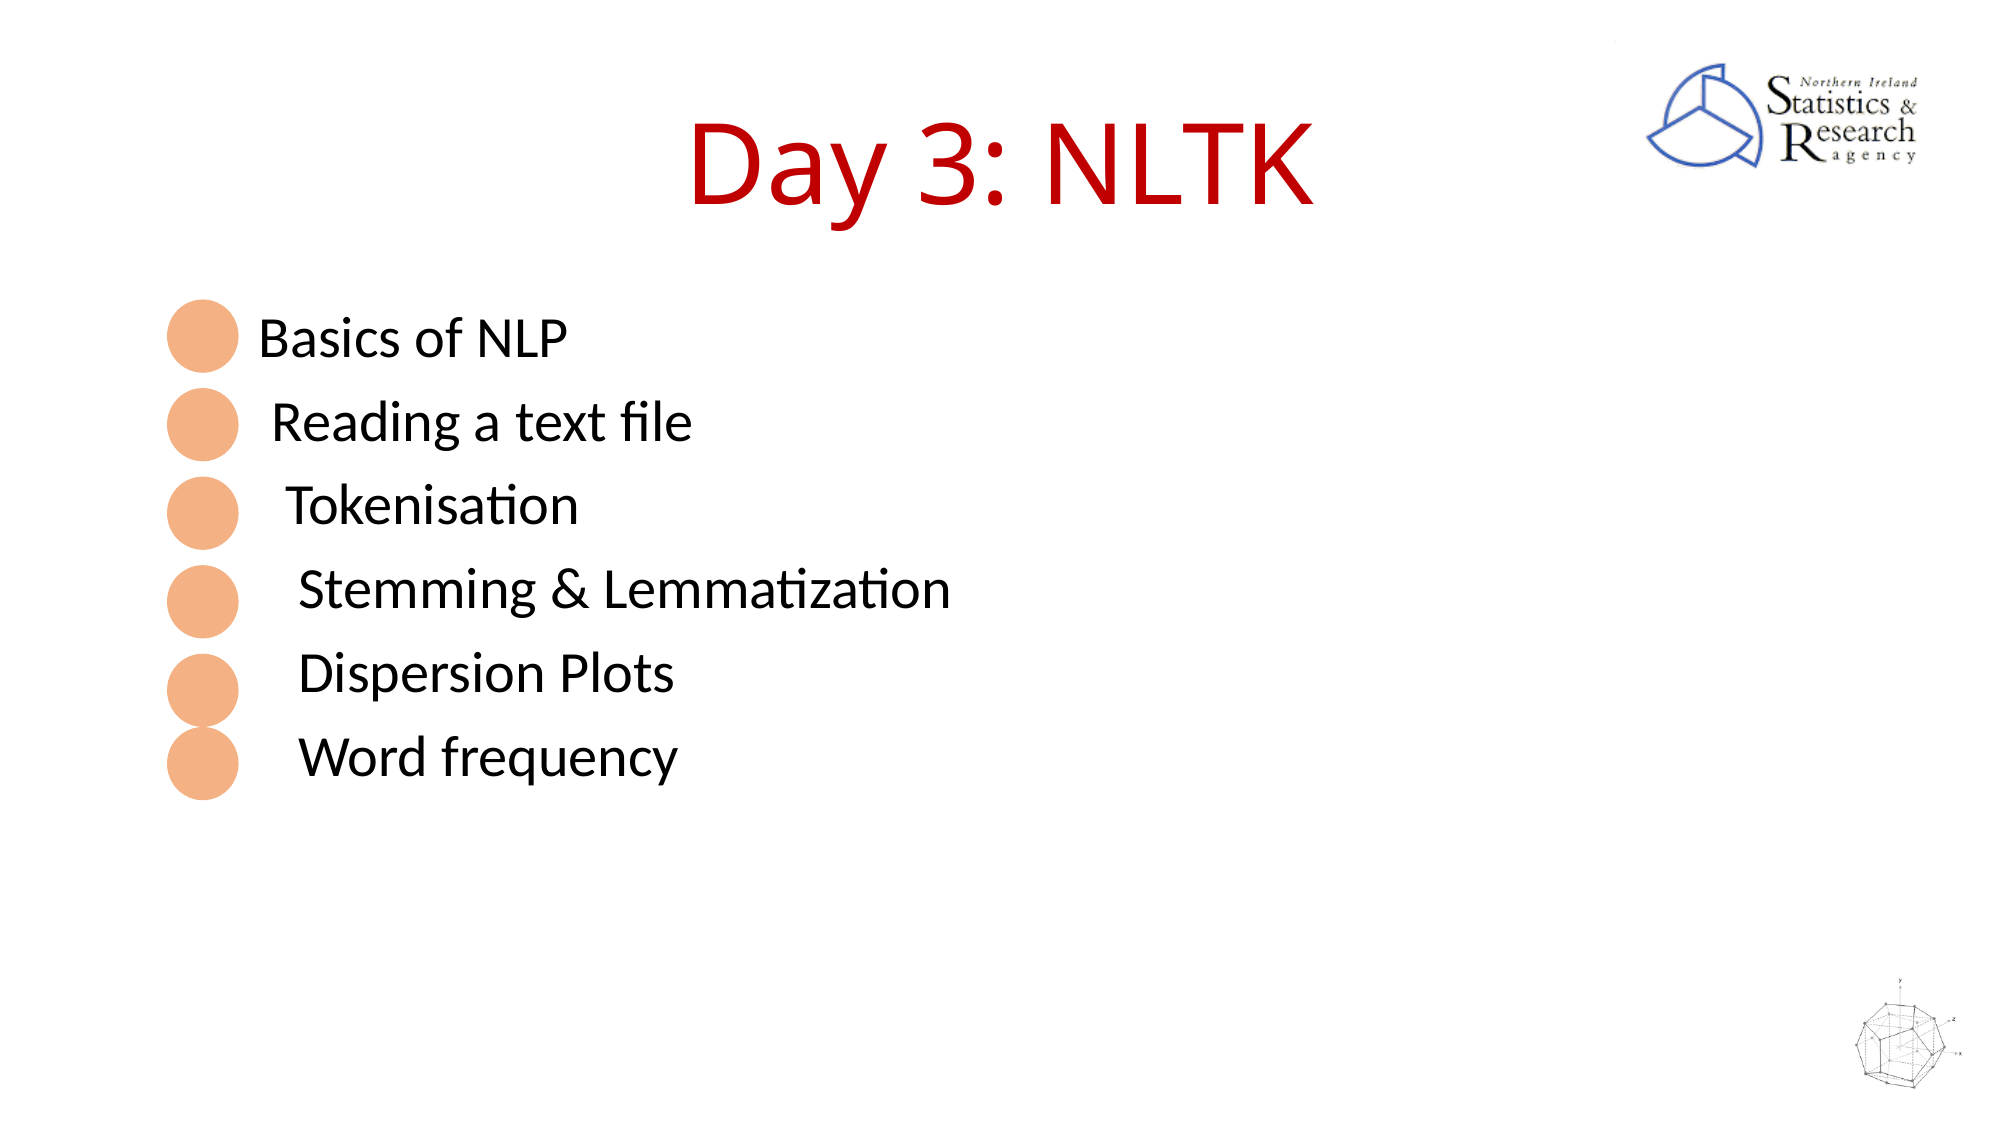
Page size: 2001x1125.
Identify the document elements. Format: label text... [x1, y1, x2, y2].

list Basics of NLP Reading a text file Tokenisation Stemming & Lemmatization Dispersion Plots Word frequency [137, 299, 1863, 1014]
text_box [165, 652, 240, 727]
picture [1851, 973, 1964, 1093]
text_box [165, 564, 240, 640]
text_box [165, 475, 240, 551]
picture [1614, 37, 1946, 188]
title Day 3: NLTK [137, 59, 1863, 278]
text_box [165, 387, 240, 463]
text_box [165, 298, 240, 374]
text_box [165, 725, 240, 802]
